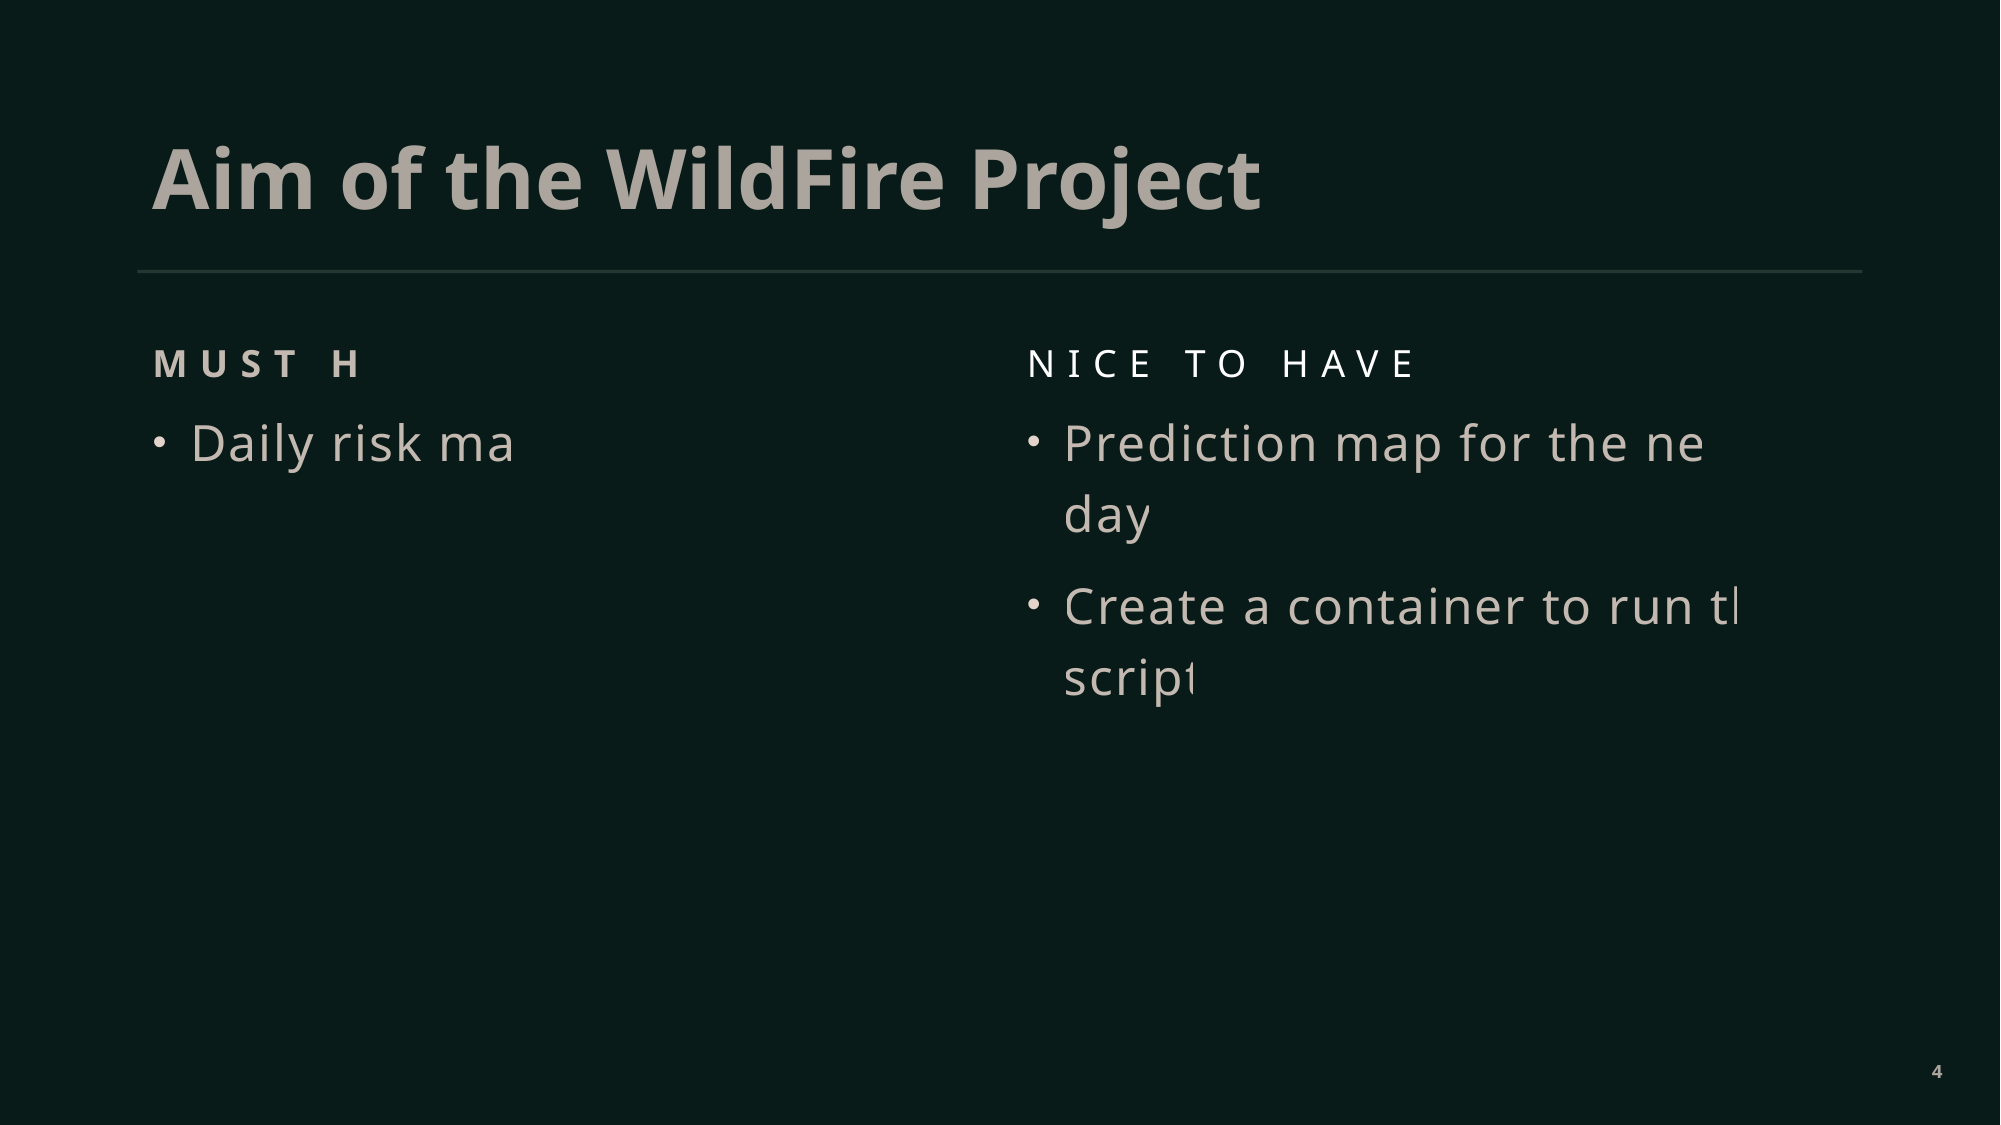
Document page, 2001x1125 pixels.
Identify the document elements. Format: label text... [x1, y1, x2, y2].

slide_number 4 [1725, 1042, 1958, 1103]
list Must Have [137, 296, 984, 392]
list Prediction map for the next day Create a container to run the script [1011, 392, 1863, 716]
title Aim of the WildFire Project [137, 109, 1863, 244]
list Nice to have [1011, 296, 1863, 392]
list Daily risk map [137, 392, 984, 649]
